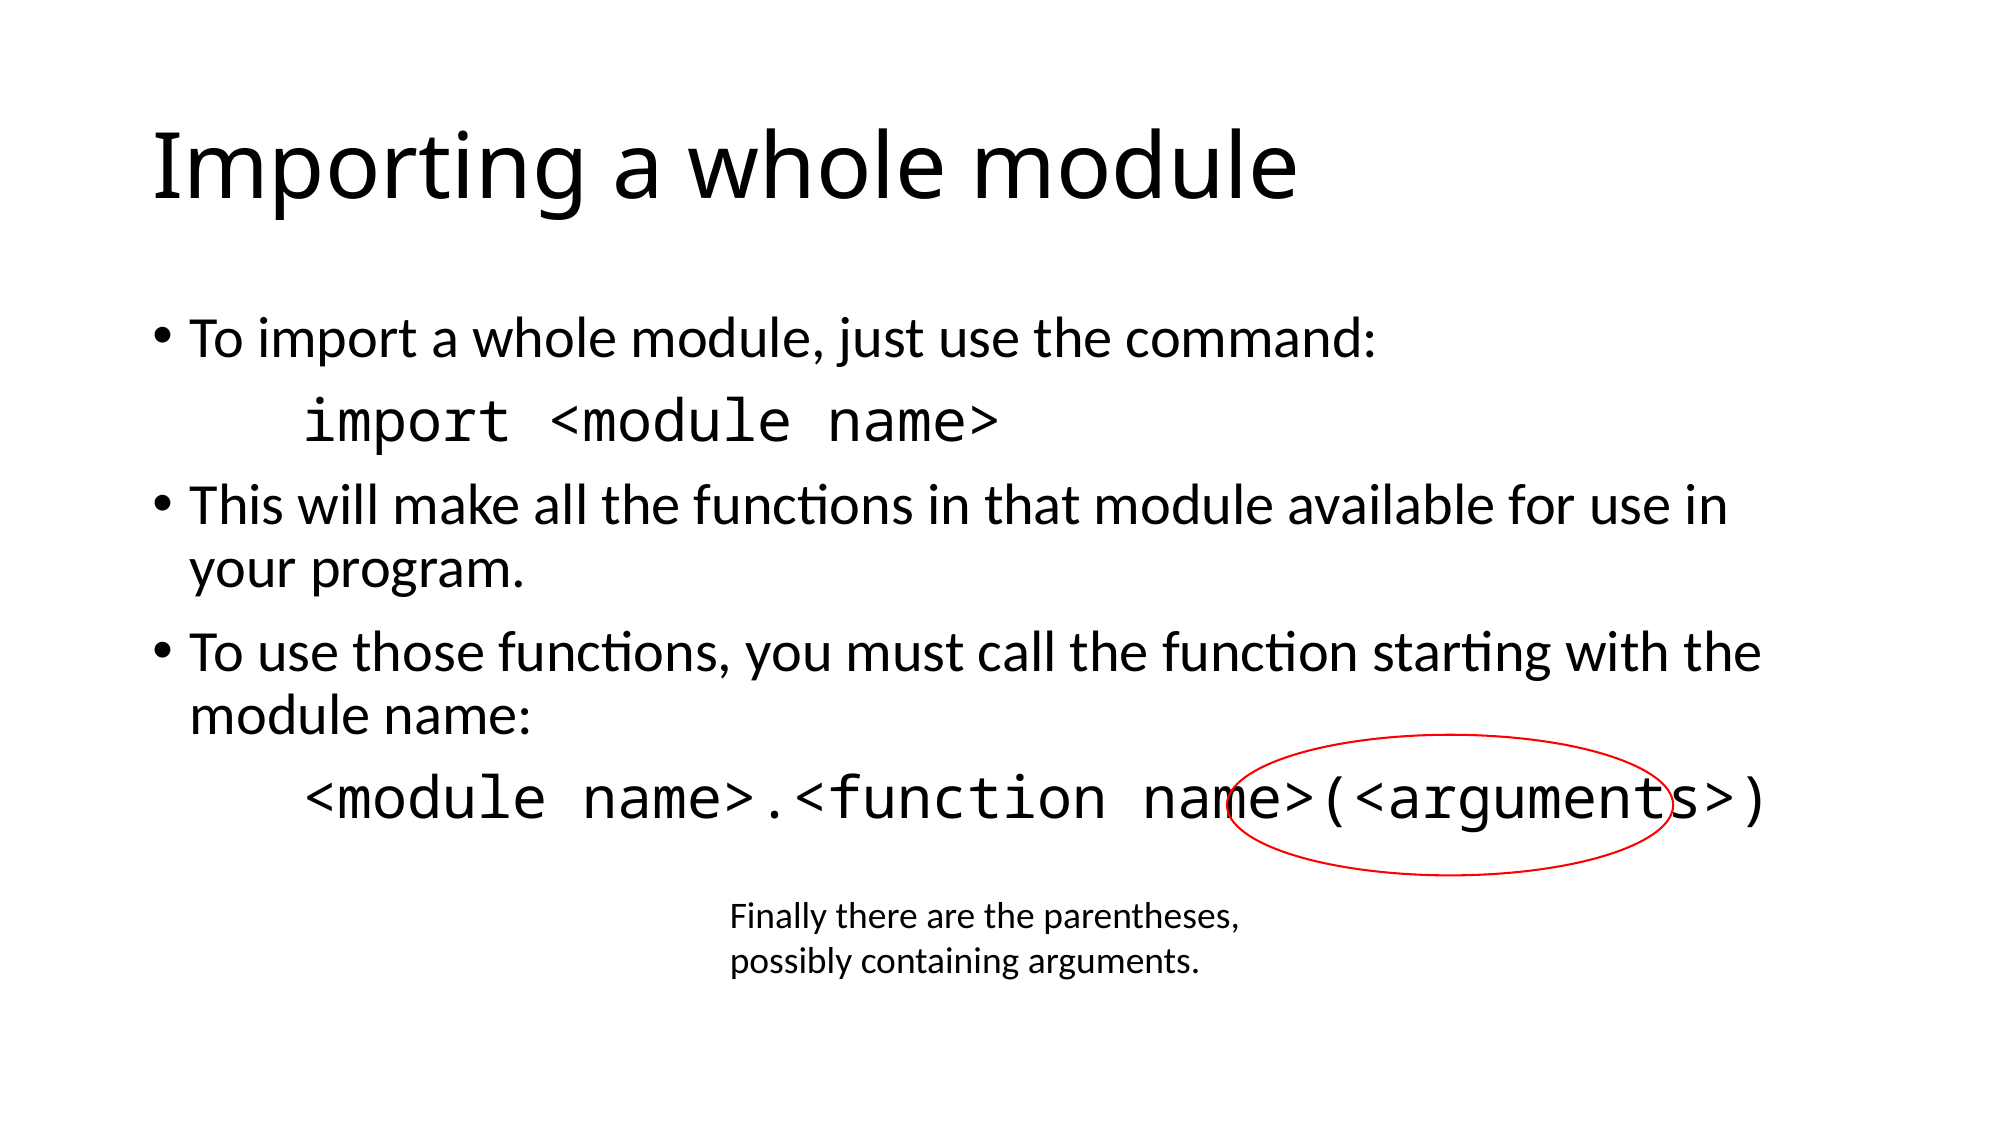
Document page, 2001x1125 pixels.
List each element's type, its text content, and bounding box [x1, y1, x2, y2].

list To import a whole module, just use the command: import <module name> This will make all the functions in that module available for use in your program. To use those functions, you must call the function starting with the module name: <module name>.<function name>(<arguments>) [137, 299, 1863, 1014]
text_box [1225, 733, 1675, 877]
title Importing a whole module [137, 59, 1863, 278]
text_box Finally there are the parentheses, possibly containing arguments. [714, 883, 1266, 989]
